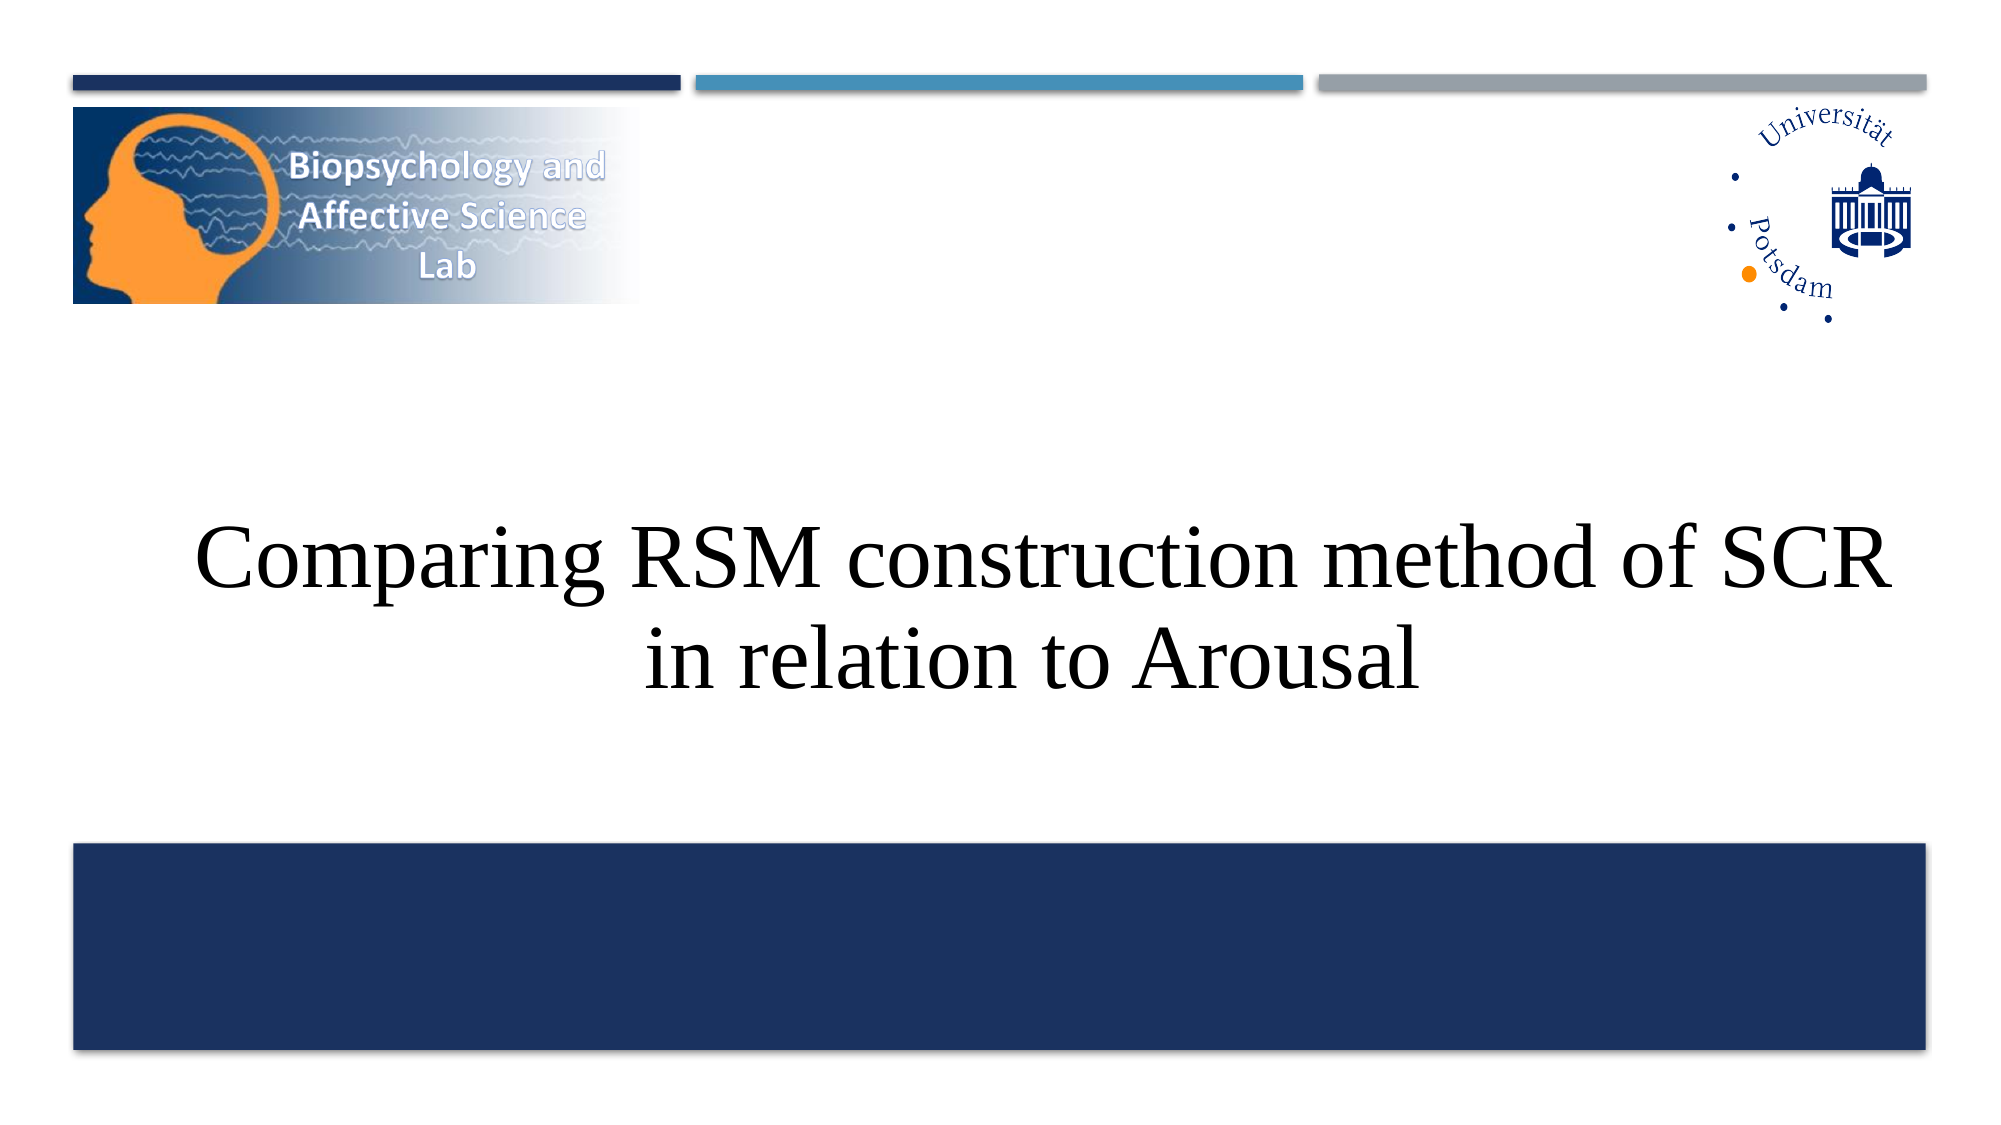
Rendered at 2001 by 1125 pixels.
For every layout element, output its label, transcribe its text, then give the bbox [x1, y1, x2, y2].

text_box Comparing RSM construction method of SCR in relation to Arousal [140, 408, 1950, 717]
picture [73, 107, 644, 304]
picture [1728, 107, 1911, 323]
